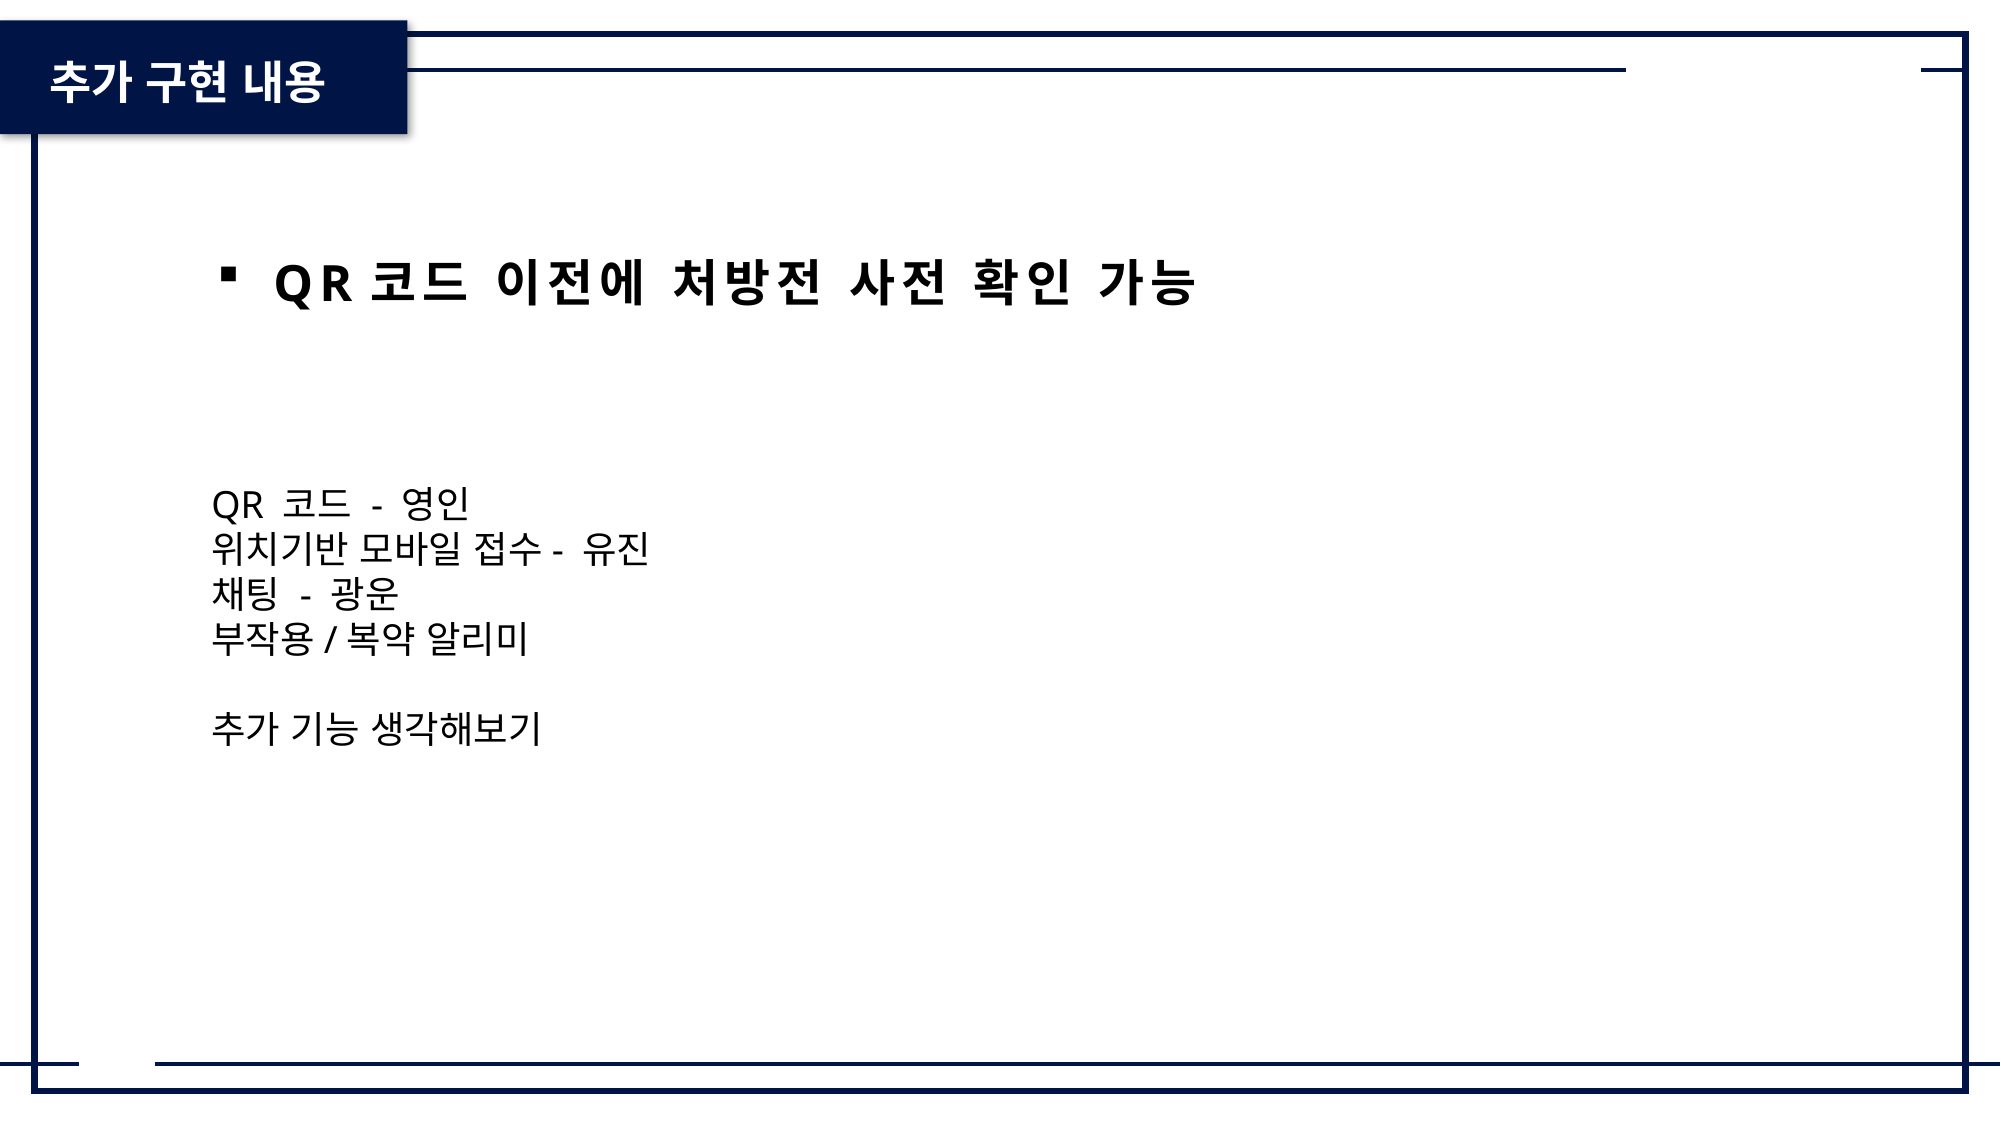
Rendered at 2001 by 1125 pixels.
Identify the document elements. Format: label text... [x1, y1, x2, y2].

text_box [0, 71, 408, 135]
text_box 추가 구현 내용 [34, 46, 389, 70]
text_box QR코드 이전에 처방전 사전 확인 가능 [202, 183, 1797, 379]
text_box QR 코드 - 영인 위치기반 모바일 접수- 유진 채팅 - 광운 부작용/복약 알리미 추가 기능 생각해보기 [196, 473, 812, 759]
text_box [33, 33, 1967, 1092]
text_box [0, 19, 408, 70]
text_box 추가 구현 내용 [34, 71, 389, 116]
